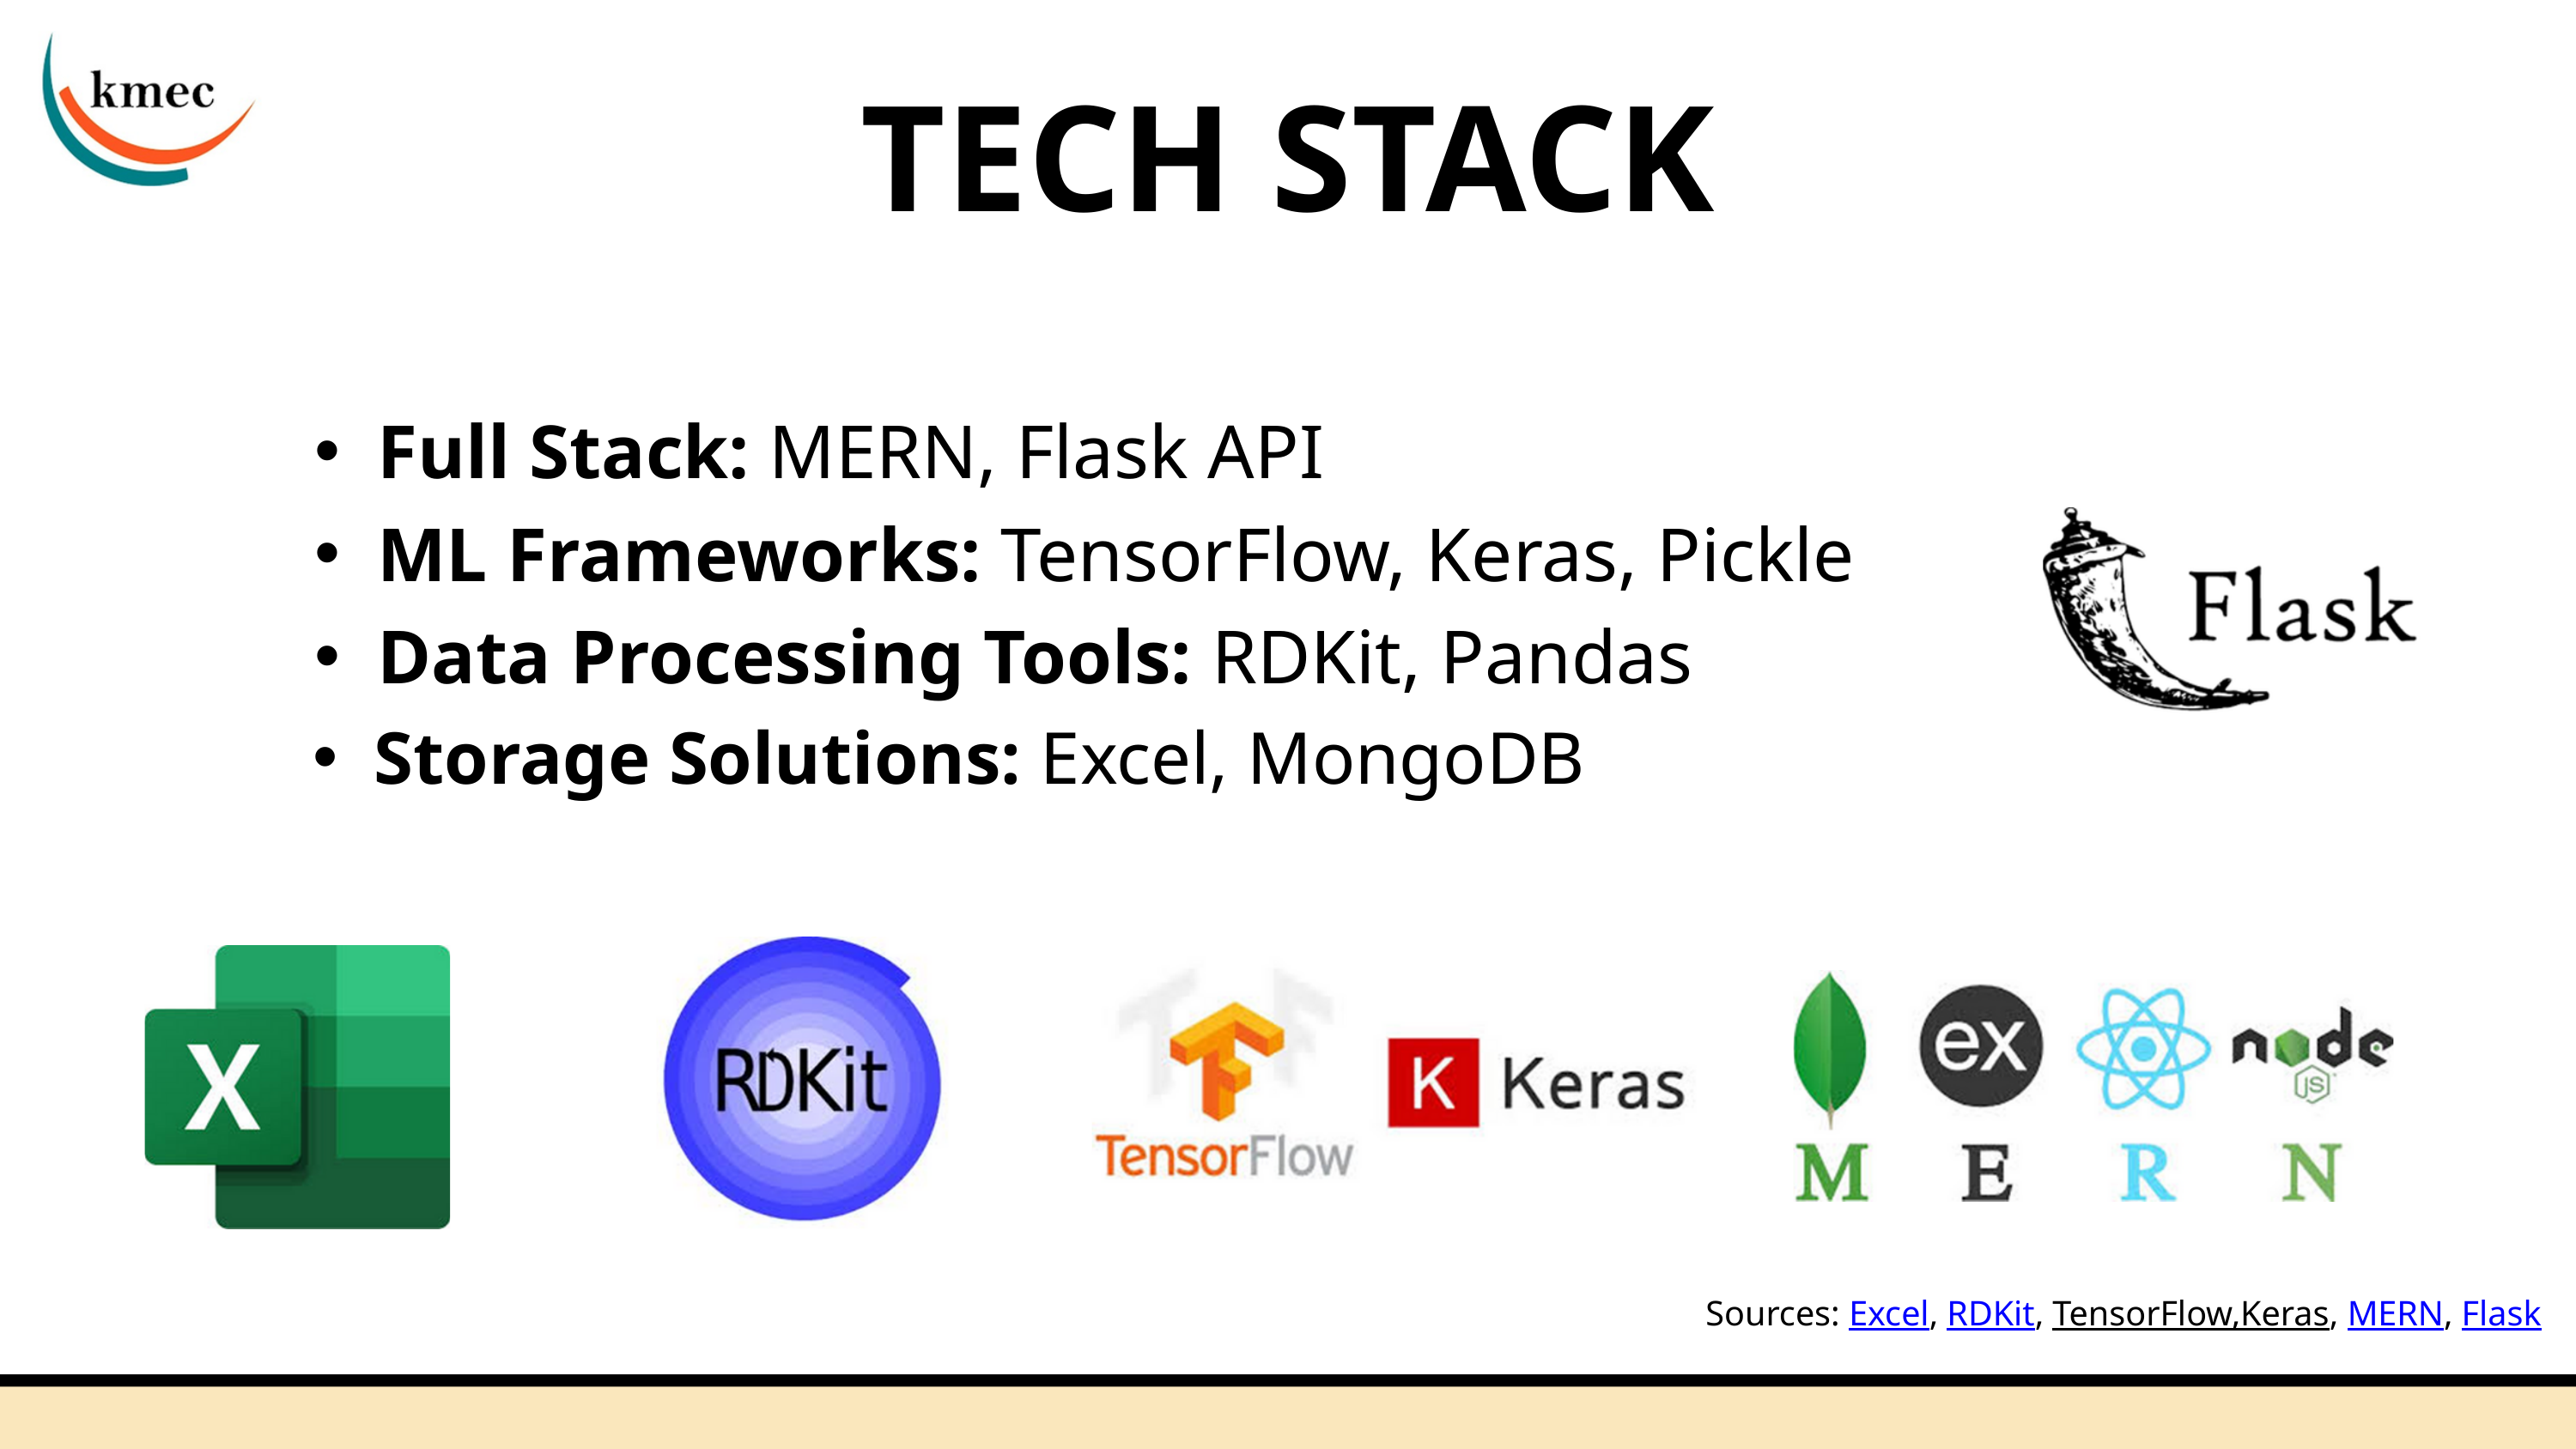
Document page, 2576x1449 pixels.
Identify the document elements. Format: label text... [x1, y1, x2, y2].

text_box TECH STACK [563, 35, 2013, 241]
text_box [1793, 970, 2394, 1202]
text_box [656, 937, 949, 1229]
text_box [0, 1379, 2576, 1449]
text_box Full Stack: MERN, Flask API ML Frameworks: TensorFlow, Keras, Pickle Data Processing Tools: RDKit, Pandas Storage Solutions: Excel, MongoDB [252, 391, 2214, 799]
text_box [144, 945, 451, 1229]
text_box [2214, 507, 2432, 725]
text_box Sources: Excel, RDKit, TensorFlow,Keras, MERN, Flask [1705, 1289, 2576, 1338]
text_box [27, 31, 263, 186]
text_box [1091, 955, 1697, 1210]
